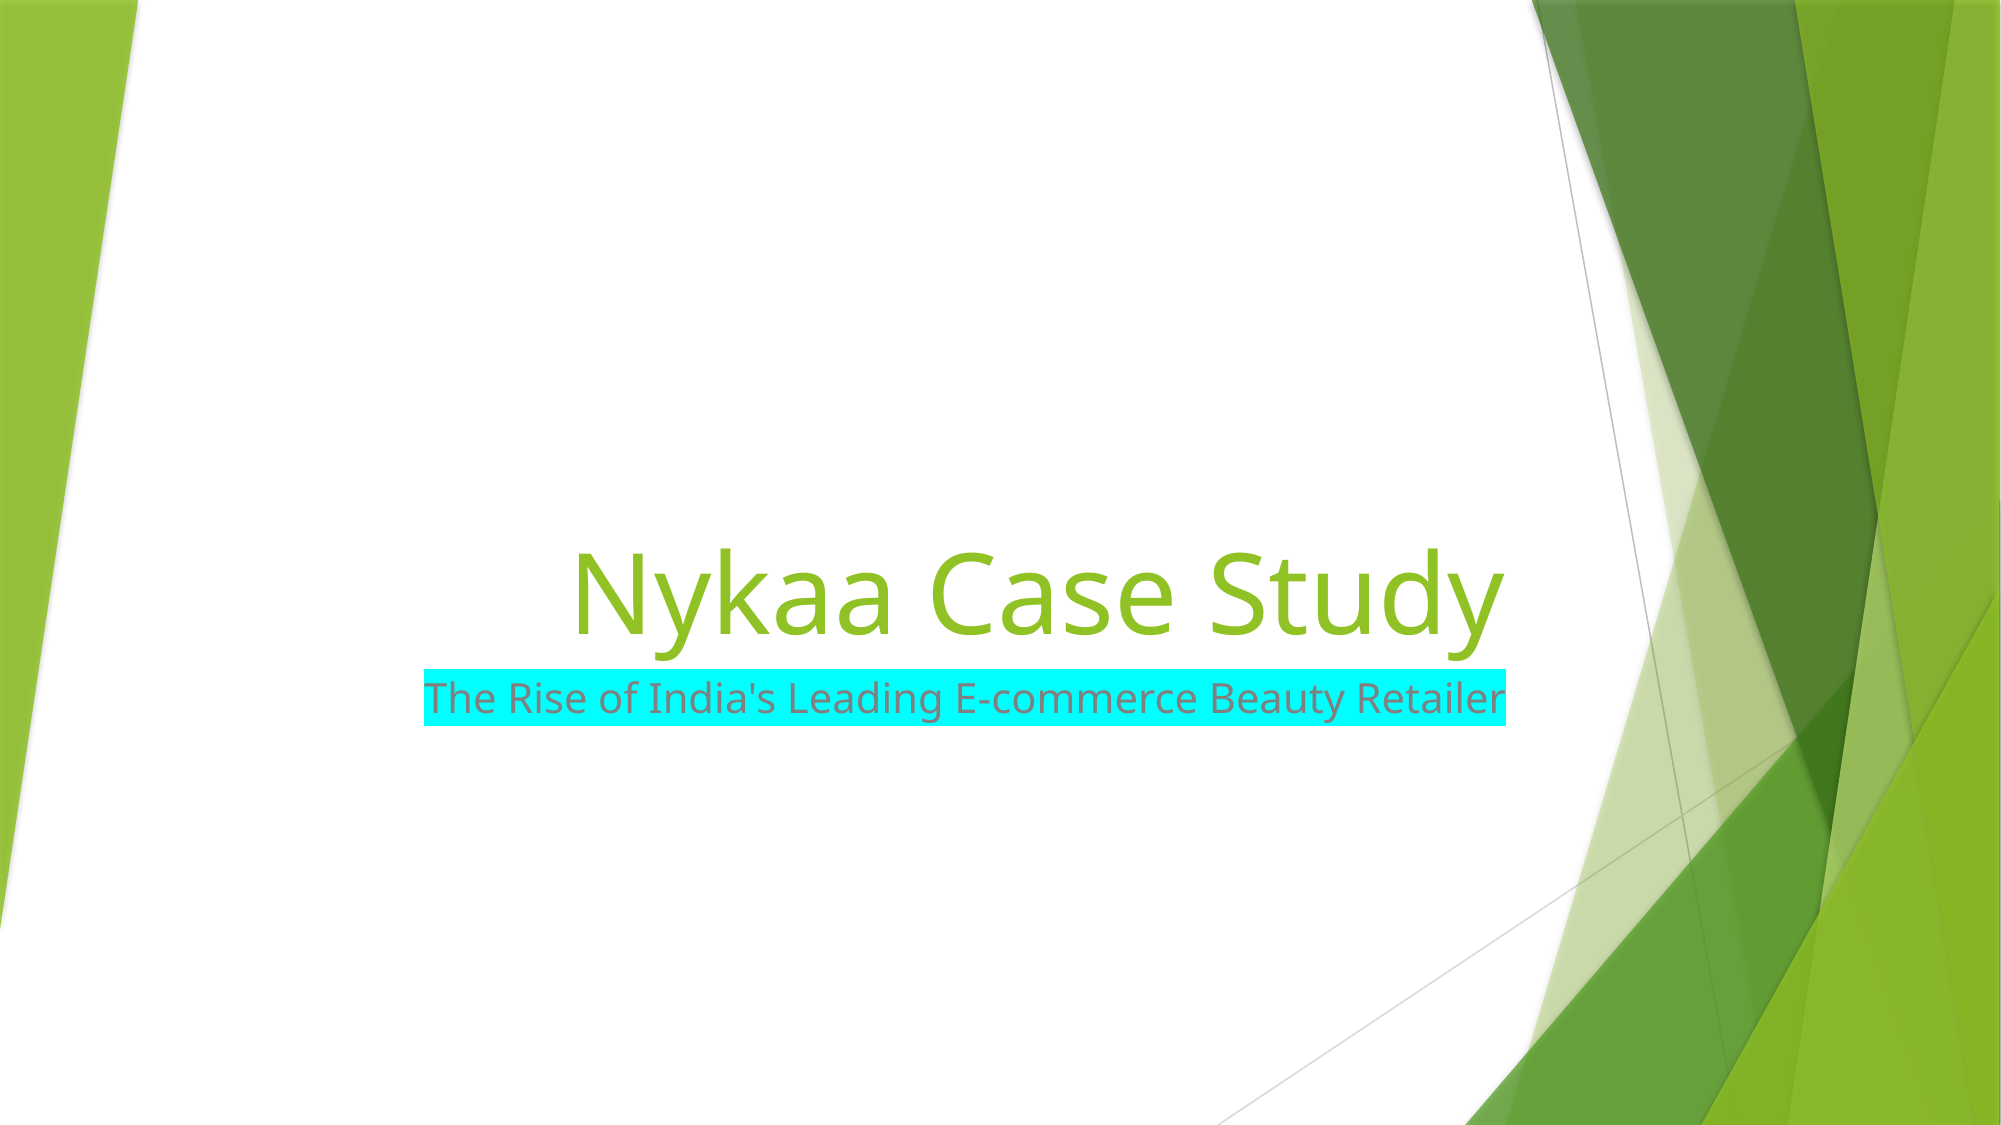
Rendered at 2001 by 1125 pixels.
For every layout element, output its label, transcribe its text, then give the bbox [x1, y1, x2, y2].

subtitle The Rise of India's Leading E-commerce Beauty Retailer [247, 664, 1522, 845]
title Nykaa Case Study [247, 536, 1522, 664]
